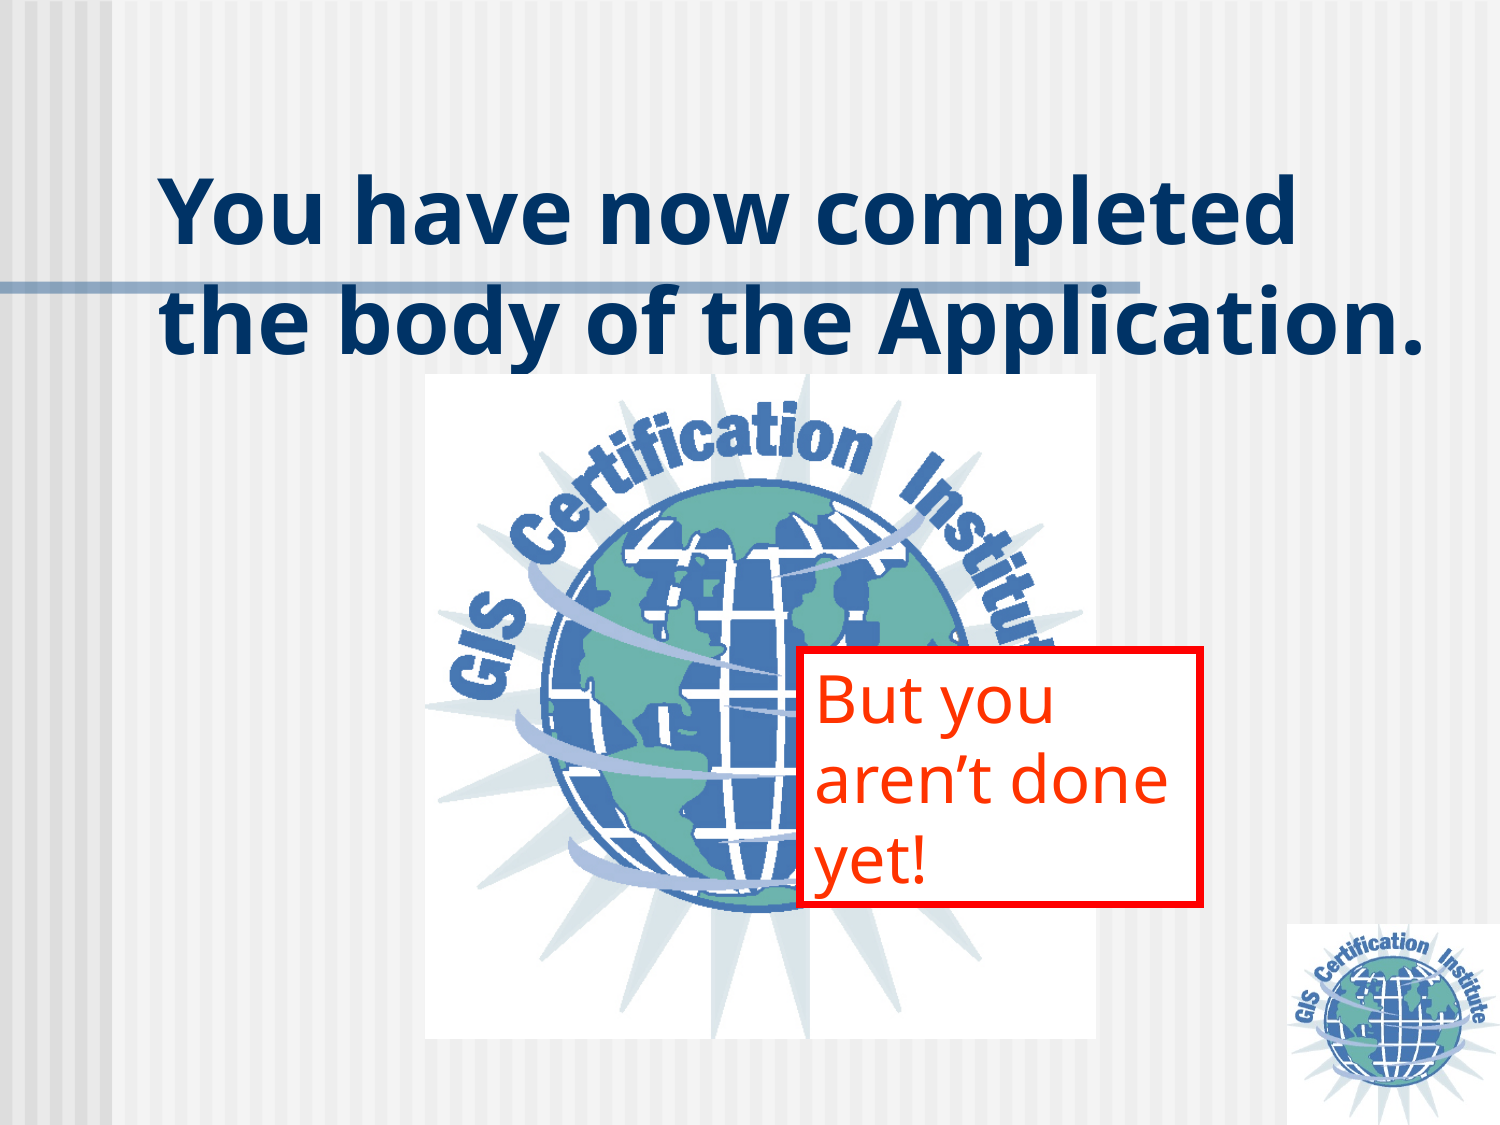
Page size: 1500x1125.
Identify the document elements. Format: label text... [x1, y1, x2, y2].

picture [1287, 924, 1500, 1125]
text_box But you aren’t done yet! [1099, 649, 1200, 905]
title You have now completed the body of the Application. [142, 31, 1483, 381]
picture [424, 374, 1096, 1040]
